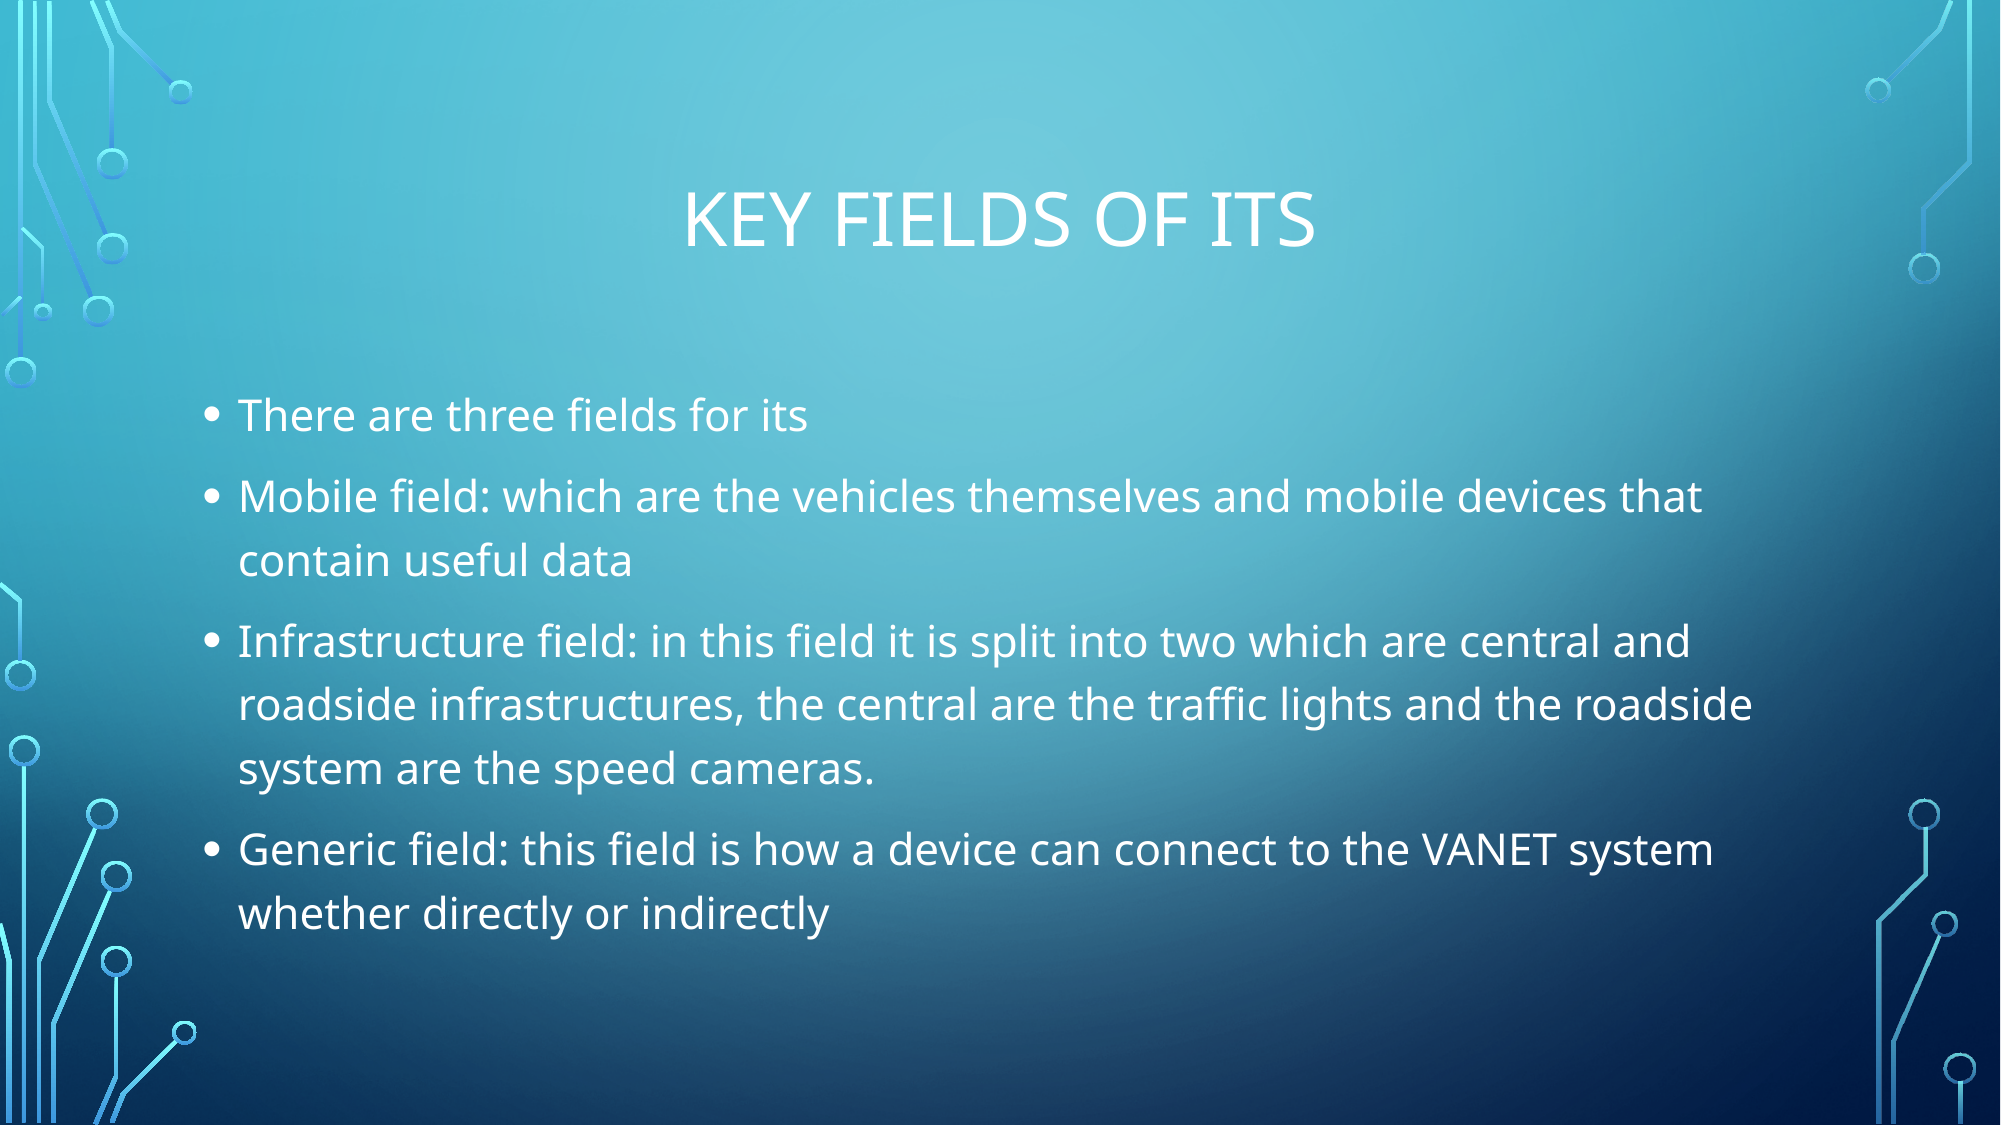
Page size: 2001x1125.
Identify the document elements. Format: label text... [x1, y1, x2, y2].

list There are three fields for its Mobile field: which are the vehicles themselves and mobile devices that contain useful data Infrastructure field: in this field it is split into two which are central and roadside infrastructures, the central are the traffic lights and the roadside system are the speed cameras. Generic field: this field is how a device can connect to the VANET system whether directly or indirectly [187, 369, 1813, 950]
title Key fields of its [187, 101, 1813, 344]
